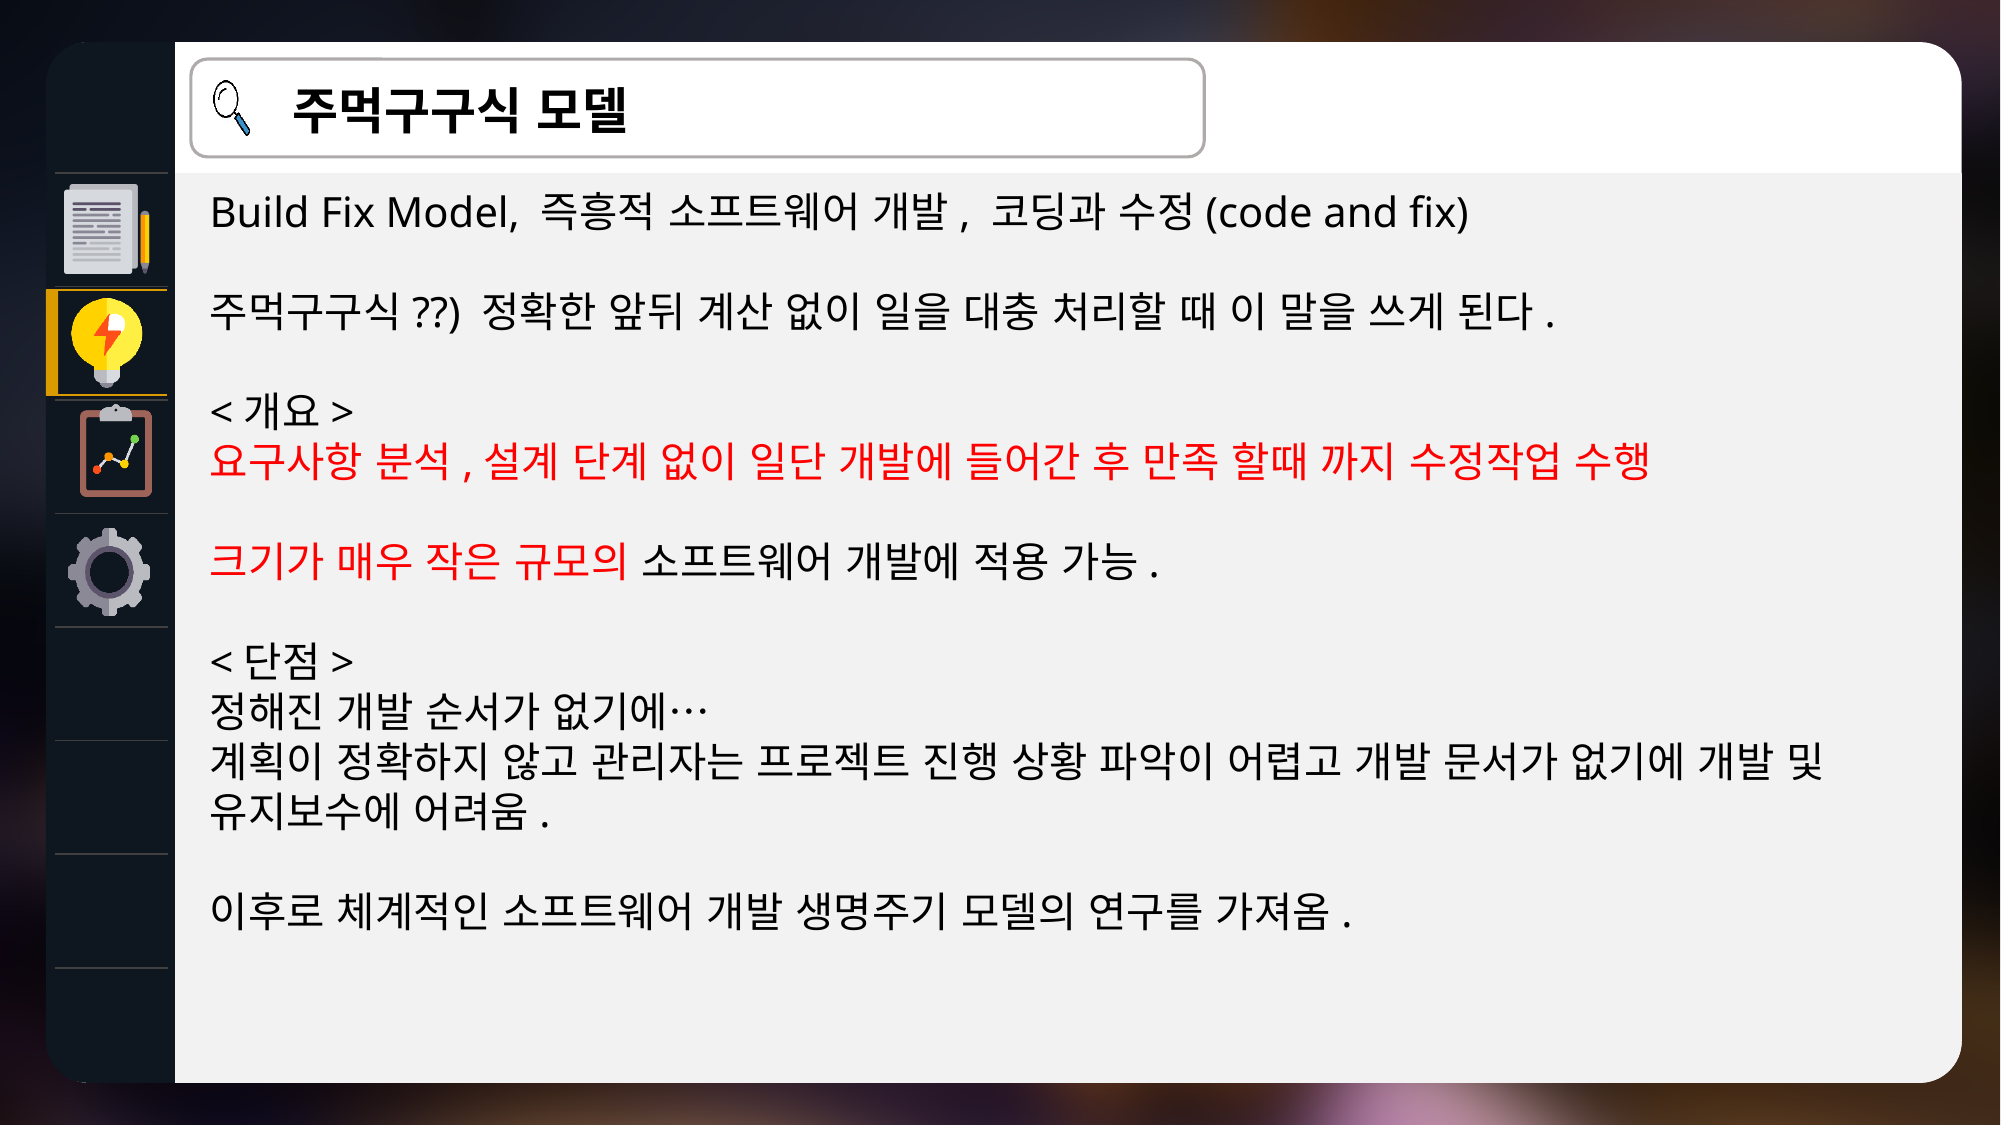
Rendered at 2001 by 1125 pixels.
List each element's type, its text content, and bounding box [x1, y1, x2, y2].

picture [69, 404, 162, 497]
picture [67, 528, 150, 616]
picture [213, 80, 250, 136]
text_box [189, 58, 1206, 158]
picture [61, 184, 152, 275]
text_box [45, 290, 167, 395]
picture [0, 0, 2001, 1125]
text_box 주먹구구식 모델 [277, 72, 1083, 147]
text_box Build Fix Model, 즉흥적 소프트웨어 개발, 코딩과 수정(code and fix) 주먹구구식??) 정확한 앞뒤 계산 없이 일을 대충 처리할 때 이 말을 쓰게 된다. <개요> 요구사항 분석,설계 단계 없이 일단 개발에 들어간 후 만족 할때 까지 수정작업 수행 크기가 매우 작은 규모의 소프트웨어 개발에 적용 가능. <단점> 정해진 개발 순서가 없기에… 계획이 정확하지 않고 관리자는 프로젝트 진행 상황 파악이 어렵고 개발 문서가 없기에 개발 및 유지보수에 어려움. 이후로 체계적인 소프트웨어 개발 생명주기 모델의 연구를 가져옴. [194, 178, 1969, 1125]
